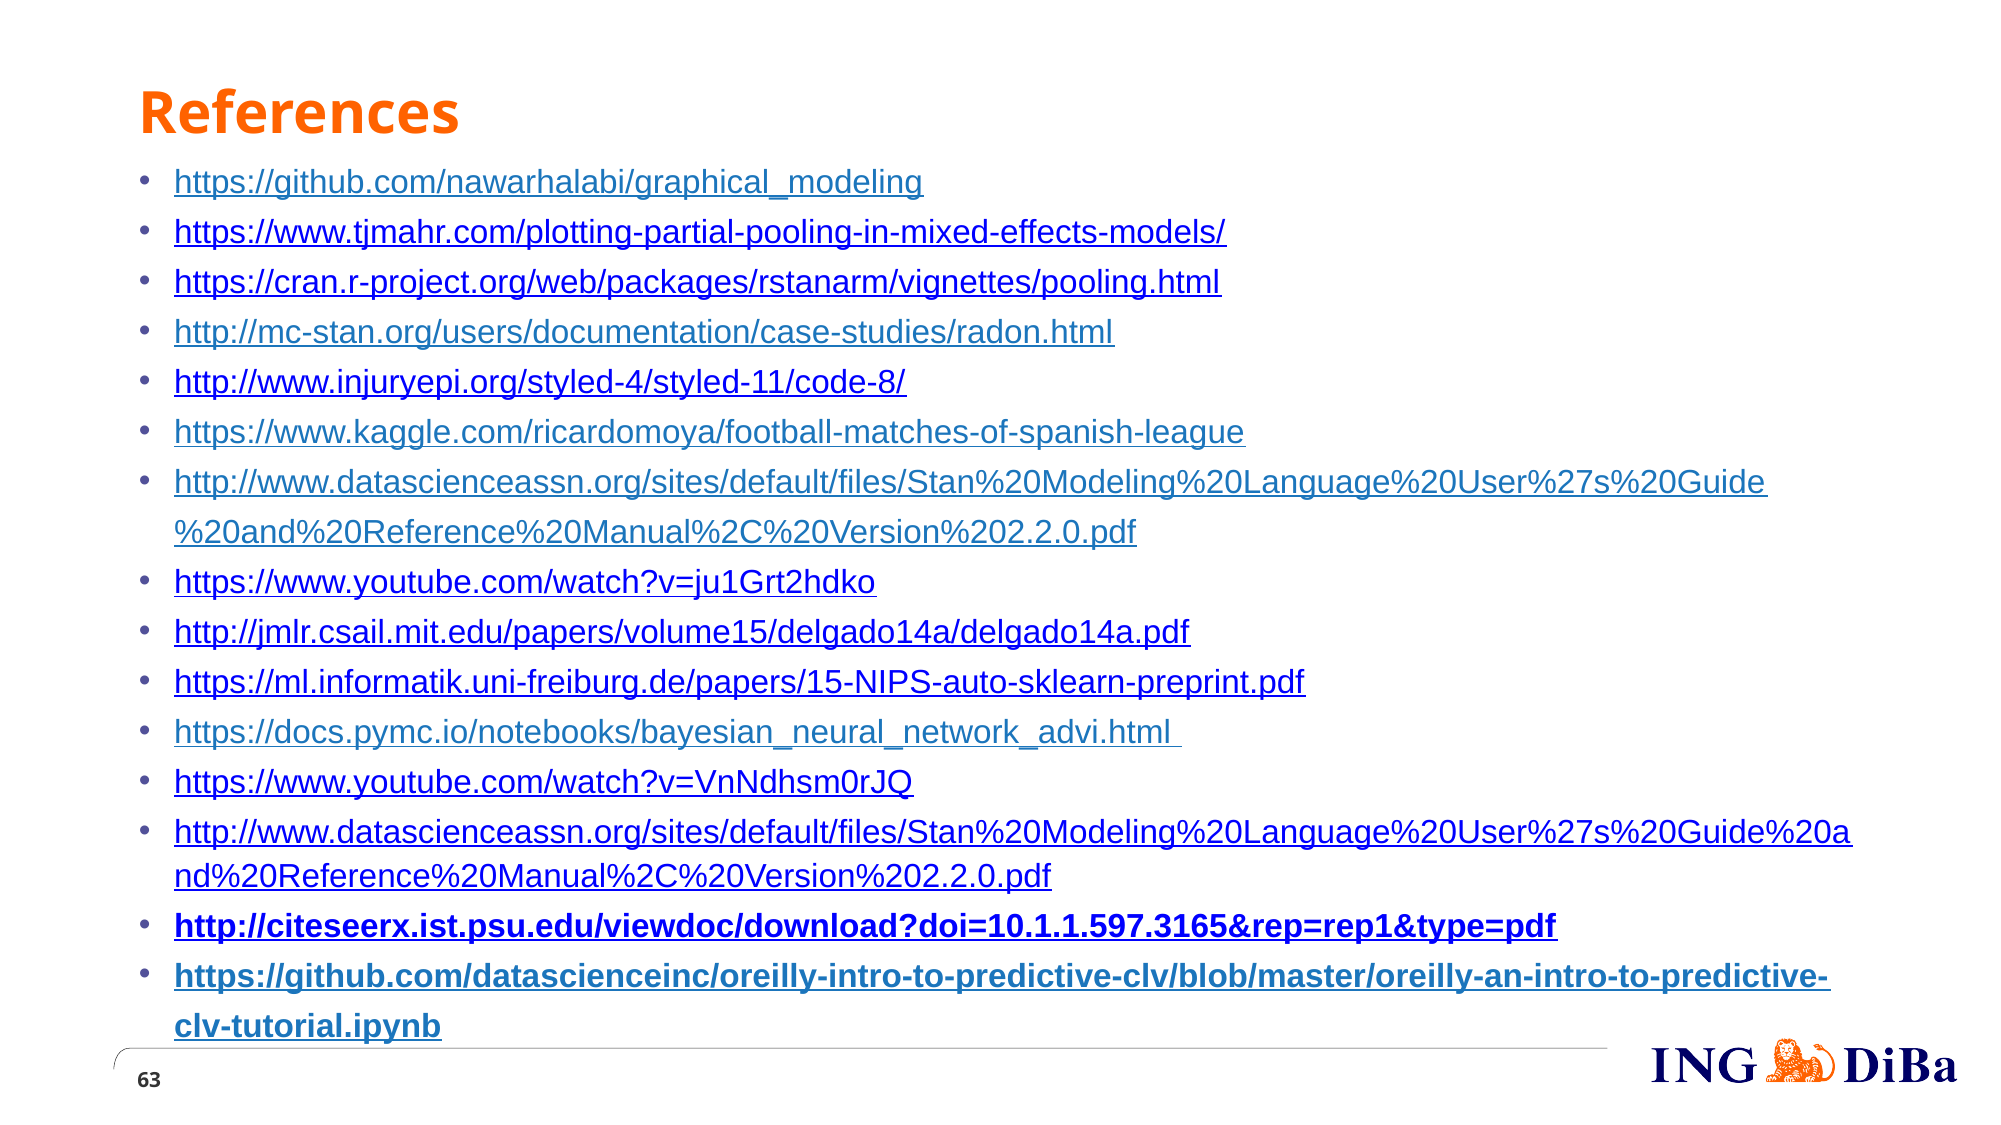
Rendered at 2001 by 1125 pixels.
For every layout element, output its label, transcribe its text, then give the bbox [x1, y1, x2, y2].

text_box https://github.com/nawarhalabi/graphical_modeling https://www.tjmahr.com/plotting-partial-pooling-in-mixed-effects-models/ https://cran.r-project.org/web/packages/rstanarm/vignettes/pooling.html http://mc-stan.org/users/documentation/case-studies/radon.html http://www.injuryepi.org/styled-4/styled-11/code-8/ https://www.kaggle.com/ricardomoya/football-matches-of-spanish-league http://www.datascienceassn.org/sites/default/files/Stan%20Modeling%20Language%20User%27s%20Guide%20and%20Reference%20Manual%2C%20Version%202.2.0.pdf https://www.youtube.com/watch?v=ju1Grt2hdko http://jmlr.csail.mit.edu/papers/volume15/delgado14a/delgado14a.pdf https://ml.informatik.uni-freiburg.de/papers/15-NIPS-auto-sklearn-preprint.pdf https://docs.pymc.io/notebooks/bayesian_neural_network_advi.html https://www.youtube.com/watch?v=VnNdhsm0rJQ http://www.datascienceassn.org/sites/default/files/Stan%20Modeling%20Language%20User%27s%20Guide%20and%20Reference%20Manual%2C%20Version%202.2.0.pdf http://citeseerx.ist.psu.edu/viewdoc/download?doi=10.1.1.597.3165&rep=rep1&type=pdf https://github.com/datascienceinc/oreilly-intro-to-predictive-clv/blob/master/oreilly-an-intro-to-predictive-clv-tutorial.ipynb [138, 186, 1859, 957]
text_box <number> [137, 1066, 219, 1097]
text_box References [138, 46, 1859, 186]
picture [1650, 1036, 1958, 1084]
